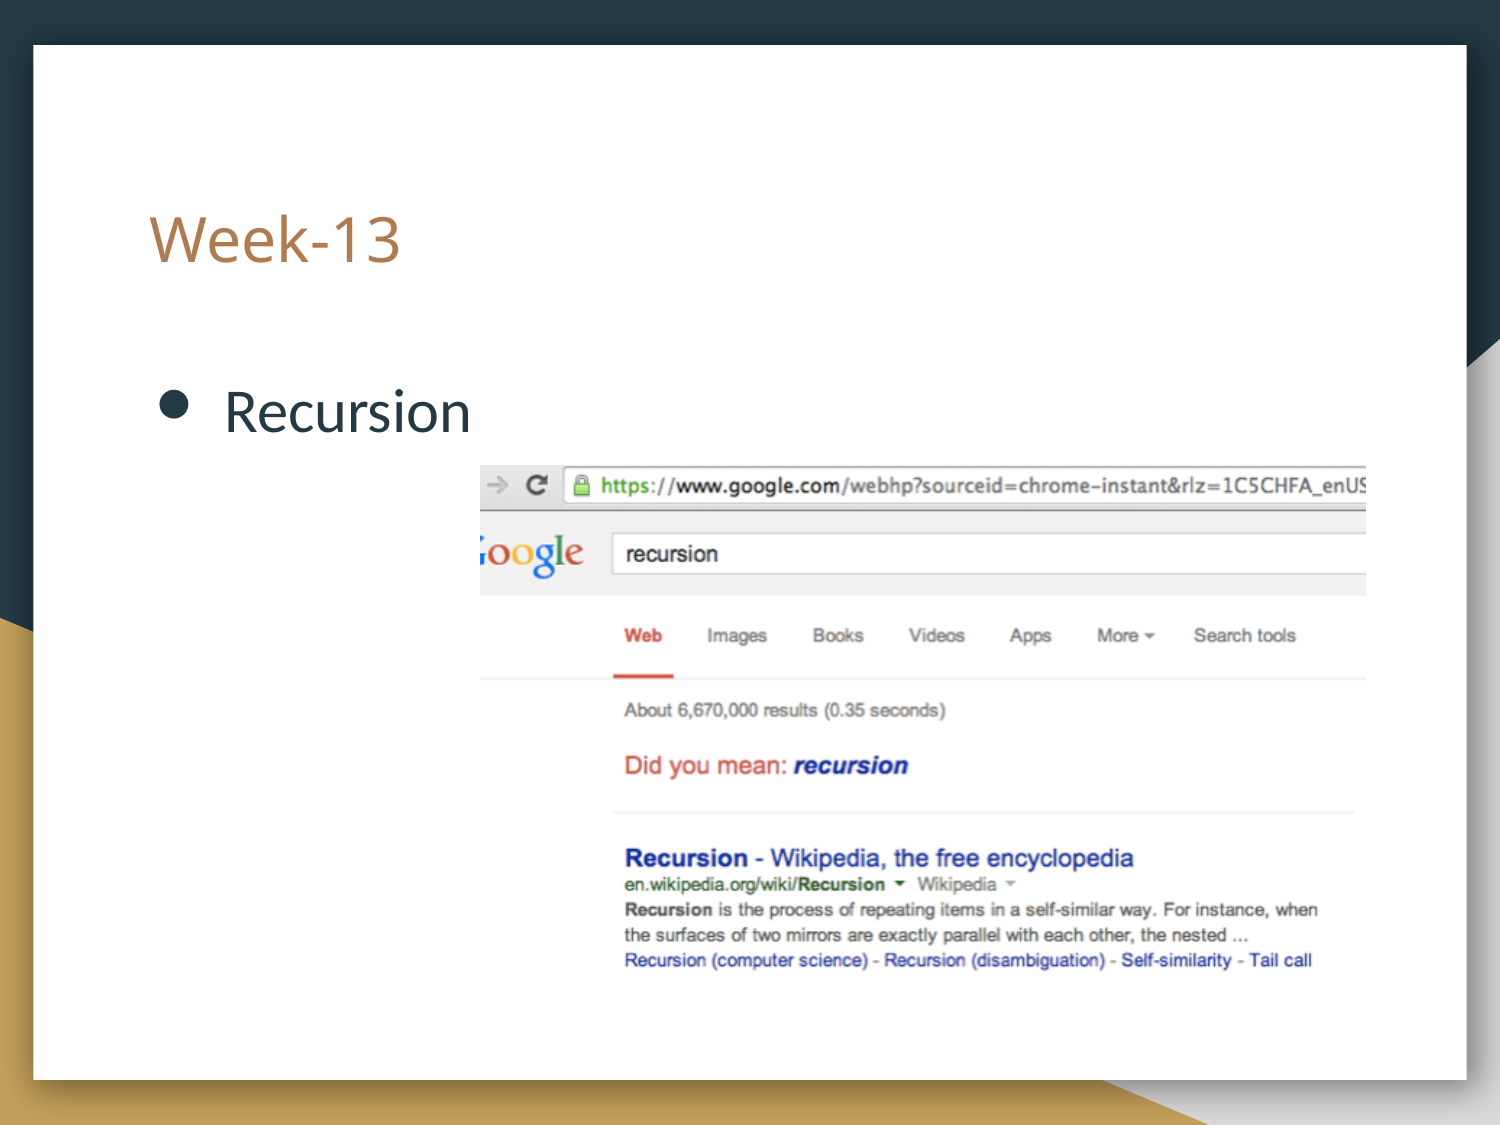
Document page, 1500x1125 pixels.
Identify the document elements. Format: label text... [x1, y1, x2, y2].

list Recursion [134, 343, 1366, 879]
title Week-13 [134, 184, 1366, 343]
picture [480, 465, 1366, 978]
